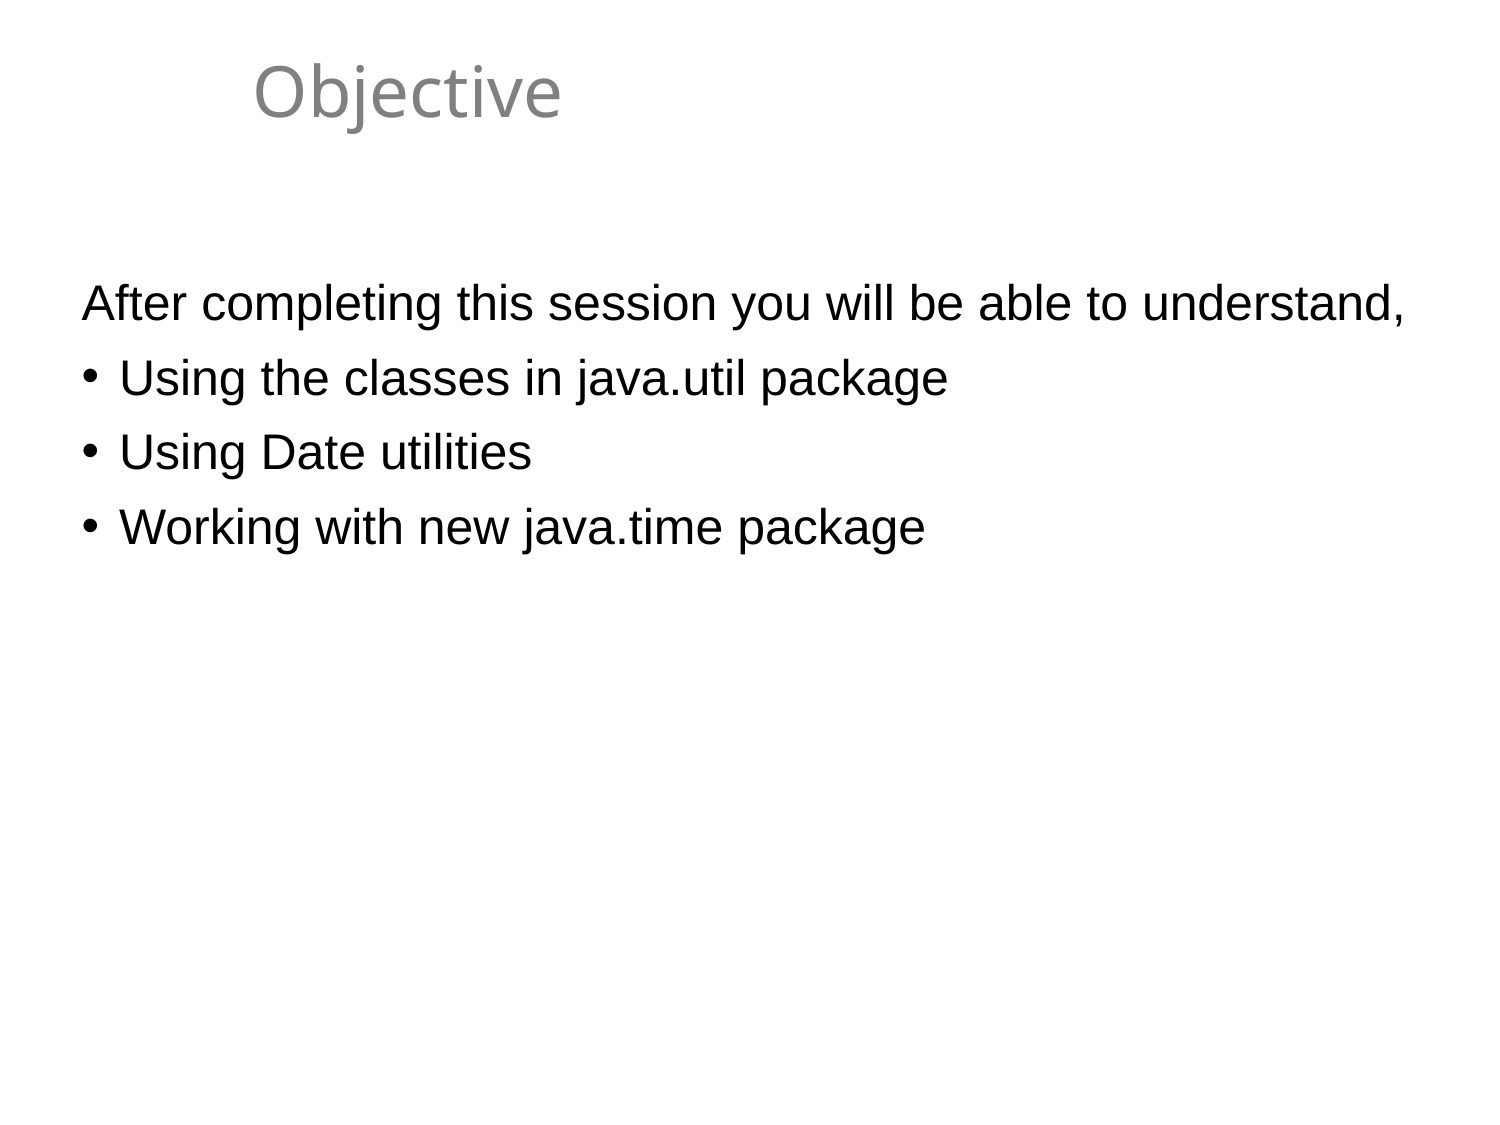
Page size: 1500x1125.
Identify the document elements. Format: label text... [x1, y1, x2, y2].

title Objective [237, 2, 1500, 188]
list After completing this session you will be able to understand, Using the classes in java.util package Using Date utilities Working with new java.time package [66, 269, 1425, 990]
